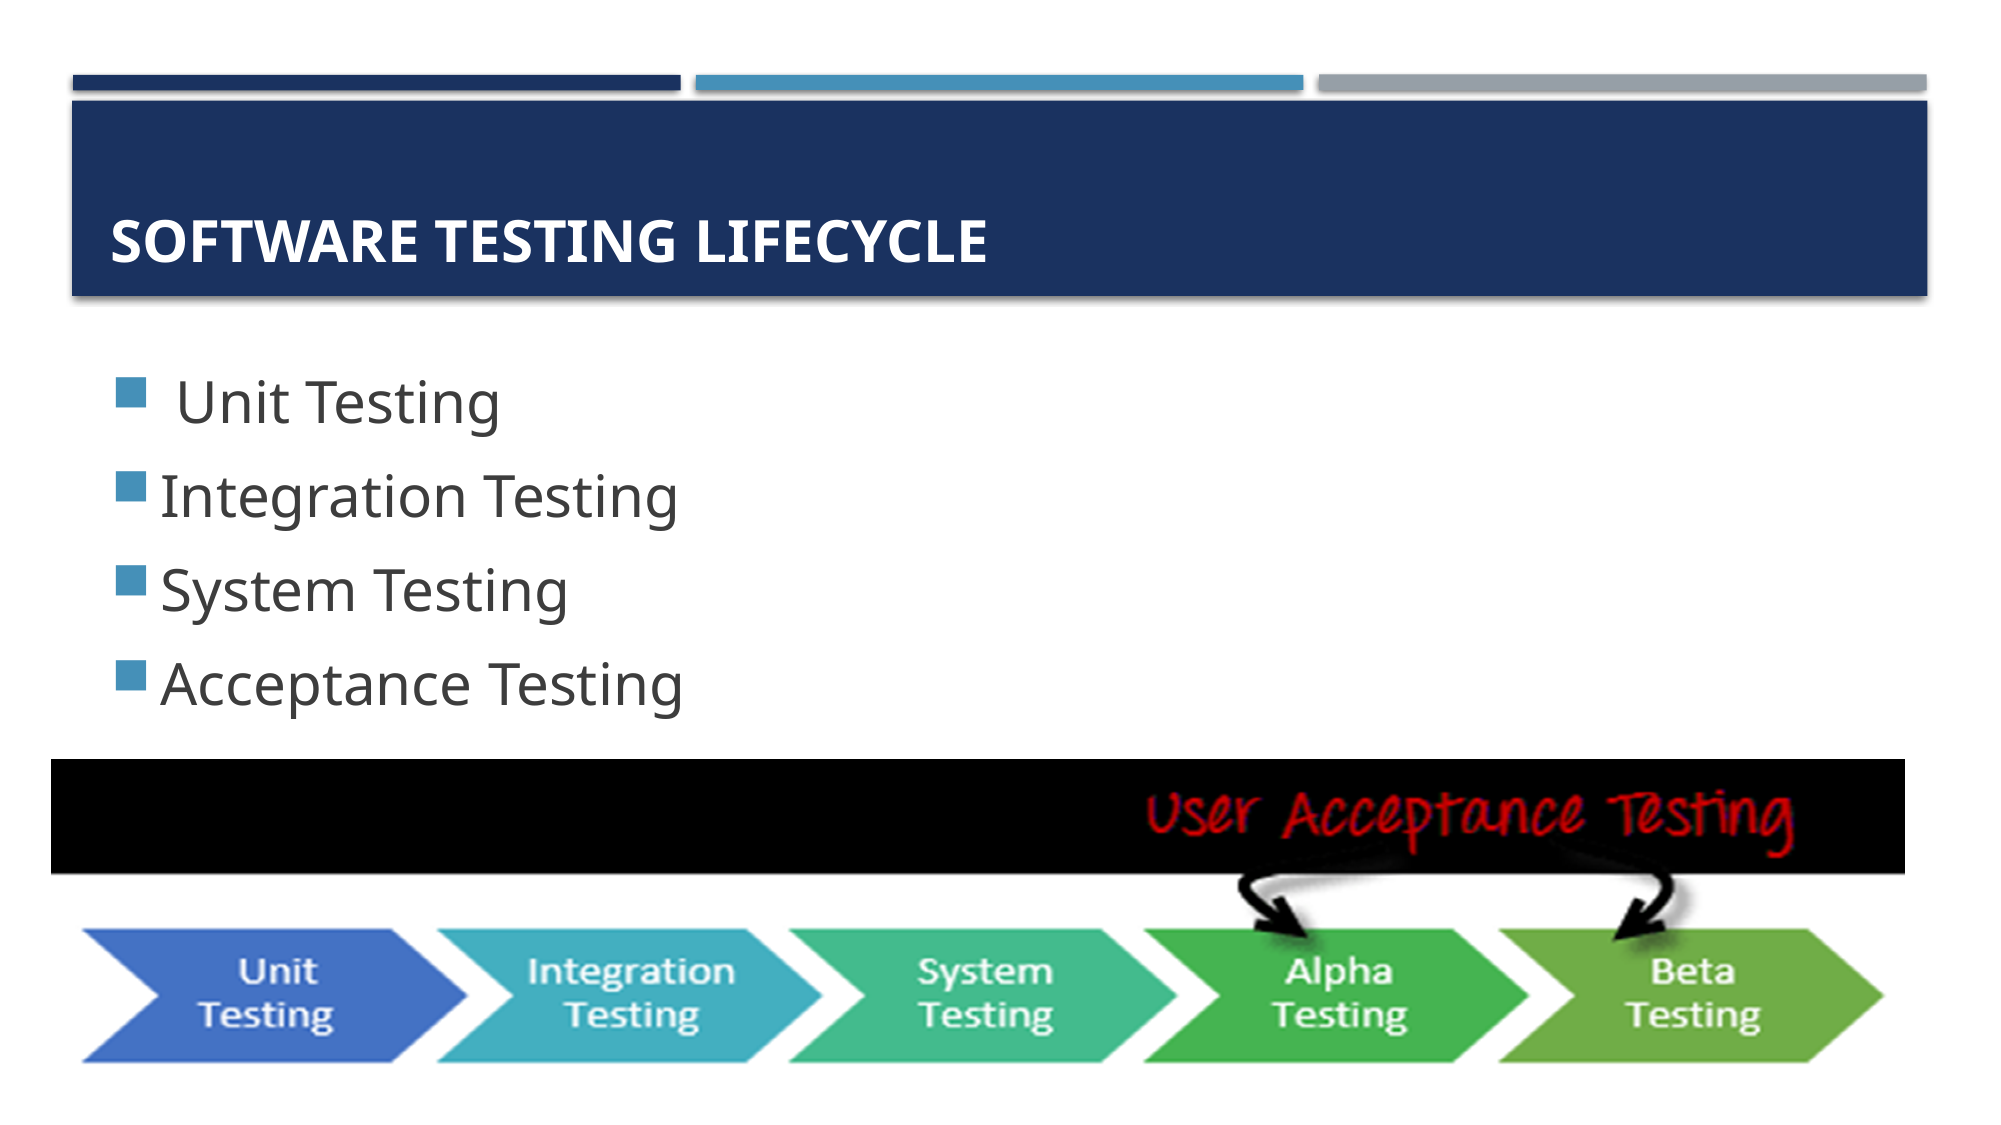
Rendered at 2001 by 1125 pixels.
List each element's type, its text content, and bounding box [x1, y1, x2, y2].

picture [50, 758, 1906, 1125]
title Software testing Lifecycle [95, 115, 1905, 282]
list Unit Testing Integration Testing System Testing Acceptance Testing [95, 357, 1905, 758]
